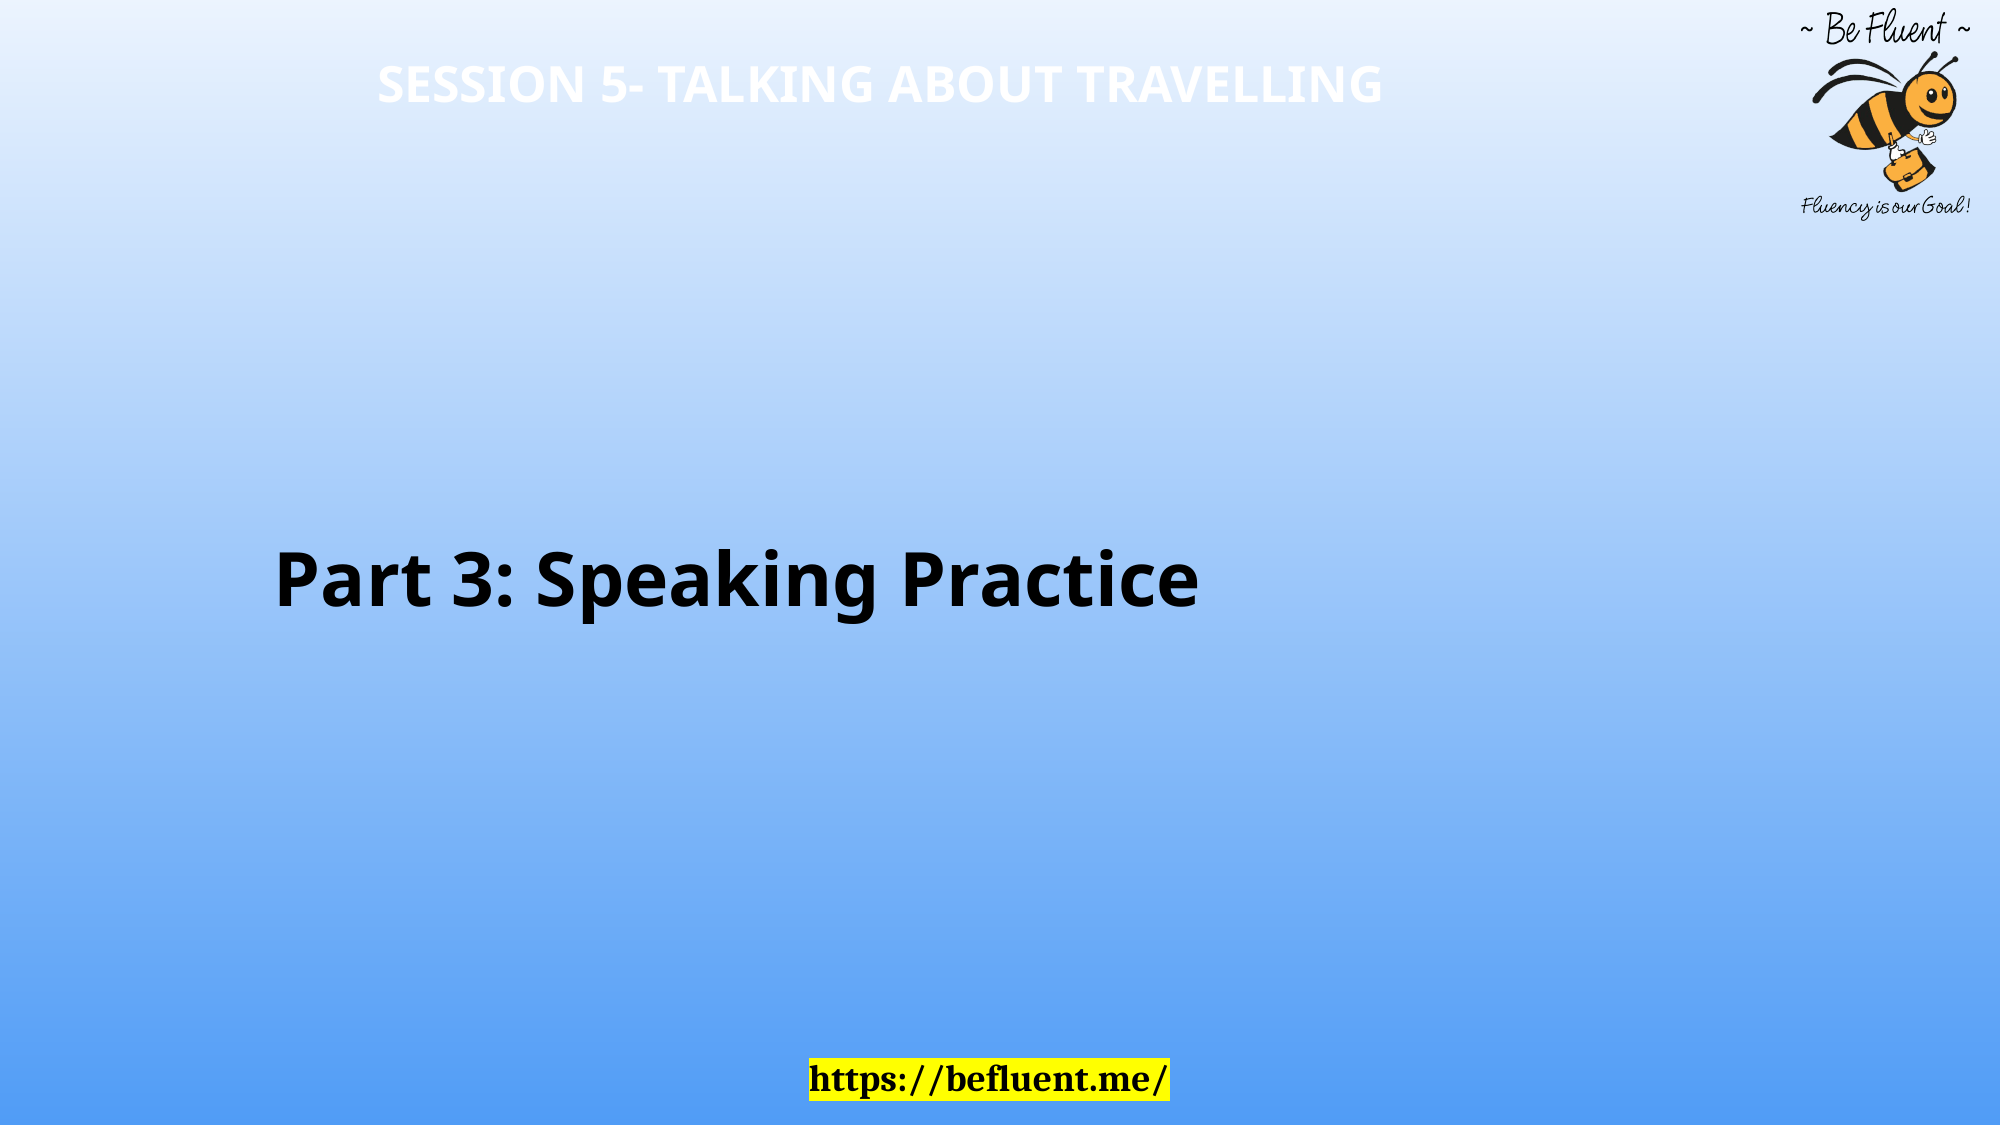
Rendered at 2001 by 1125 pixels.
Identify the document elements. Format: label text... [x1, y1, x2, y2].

text_box https://befluent.me/ [457, 1046, 1522, 1107]
title Session 5- Talking about Travelling [116, 17, 1645, 126]
list Part 3: Speaking Practice [24, 126, 1984, 1004]
picture [1796, 0, 2000, 229]
